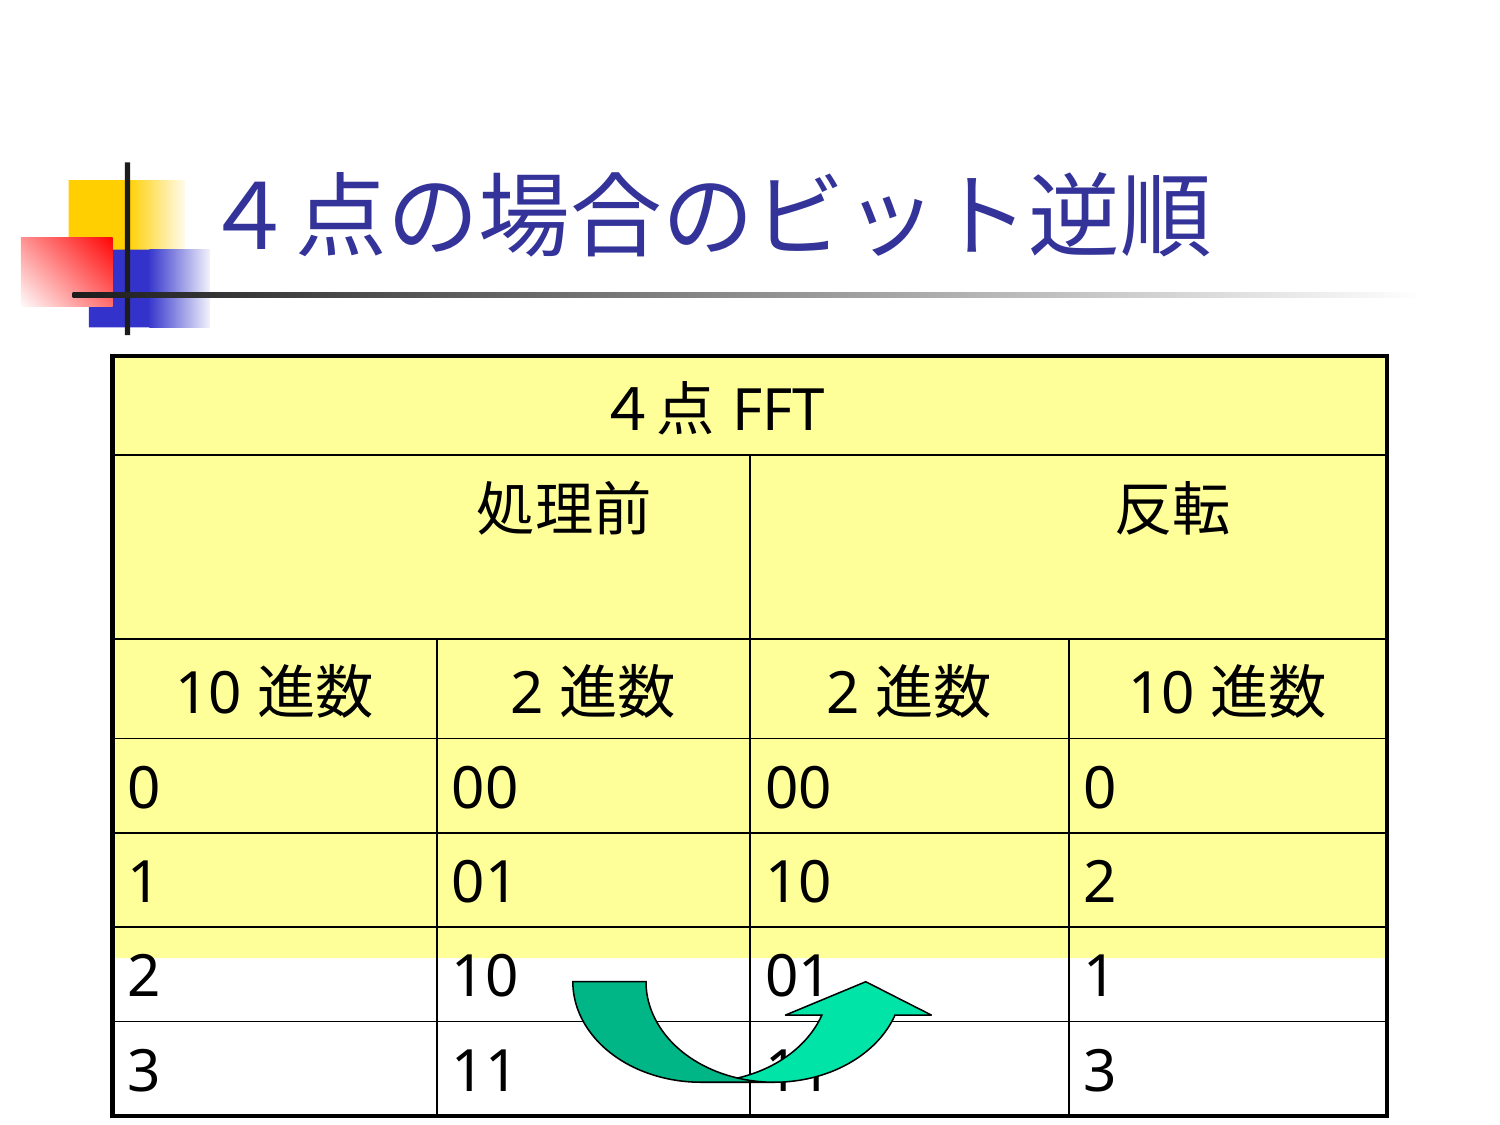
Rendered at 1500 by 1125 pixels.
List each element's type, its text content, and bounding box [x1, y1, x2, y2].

table_cell 01 [438, 834, 749, 926]
table_cell 11 [751, 1022, 1068, 1114]
title ４点の場合のビット逆順 [188, 35, 1468, 275]
table_cell 2進数 [751, 640, 1068, 738]
table_cell 2進数 [438, 640, 749, 738]
table_cell 2 [115, 928, 436, 1021]
table_cell 01 [751, 928, 1068, 1021]
table_header [115, 358, 437, 454]
table_cell 反転 [751, 456, 1385, 638]
table_header ４点FFT [437, 358, 1385, 454]
table_cell 0 [1070, 739, 1385, 832]
table_cell 10進数 [1070, 640, 1385, 738]
text_box [572, 981, 932, 1083]
table_cell 00 [438, 739, 749, 832]
table_cell 11 [438, 1022, 749, 1114]
table_cell 10 [751, 834, 1068, 926]
table_cell 0 [115, 739, 436, 832]
table_cell 00 [751, 739, 1068, 832]
table_cell 処理前 [115, 456, 749, 638]
table_cell 2 [1070, 834, 1385, 926]
table_cell 1 [115, 834, 436, 926]
table_cell 10進数 [115, 640, 436, 738]
table_cell 10 [438, 928, 749, 1021]
table_cell 1 [1070, 928, 1385, 1021]
table_cell 3 [1070, 1022, 1385, 1114]
table_cell 3 [115, 1022, 436, 1114]
